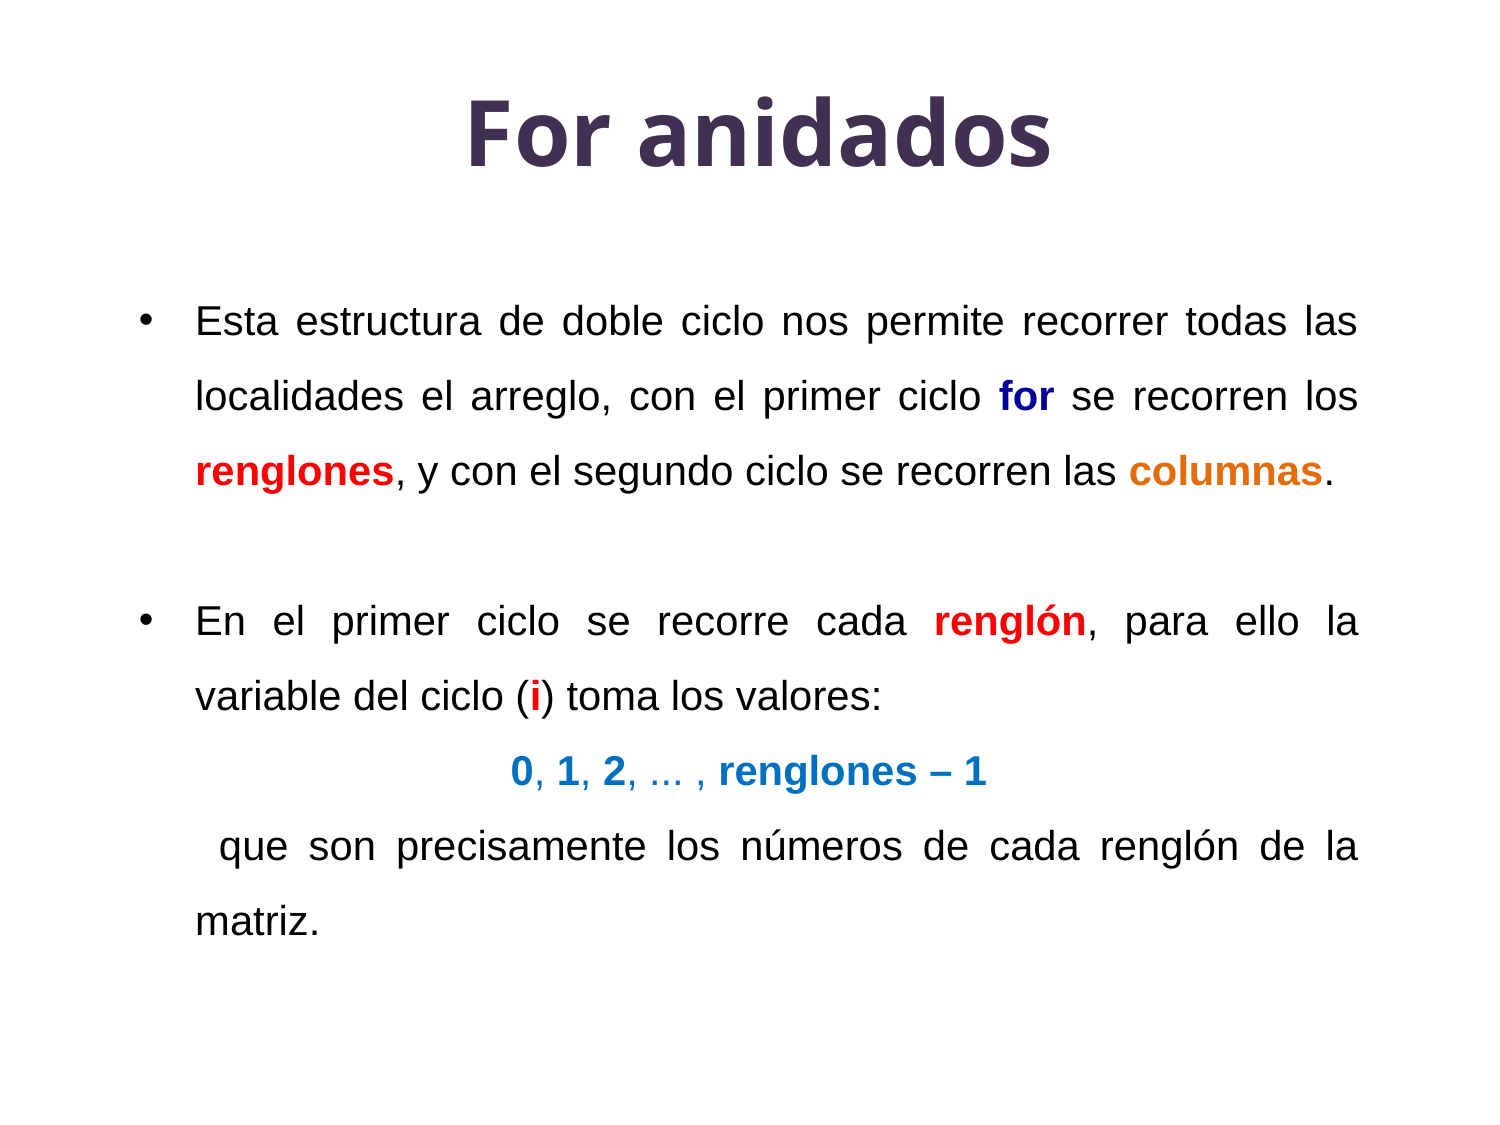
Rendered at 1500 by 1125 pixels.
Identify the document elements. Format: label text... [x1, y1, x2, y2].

title For anidados [261, 36, 1257, 224]
list Esta estructura de doble ciclo nos permite recorrer todas las localidades el arreglo, con el primer ciclo for se recorren los renglones, y con el segundo ciclo se recorren las columnas. En el primer ciclo se recorre cada renglón, para ello la variable del ciclo (i) toma los valores: 0, 1, 2, ... , renglones – 1 que son precisamente los números de cada renglón de la matriz. [123, 261, 1374, 976]
